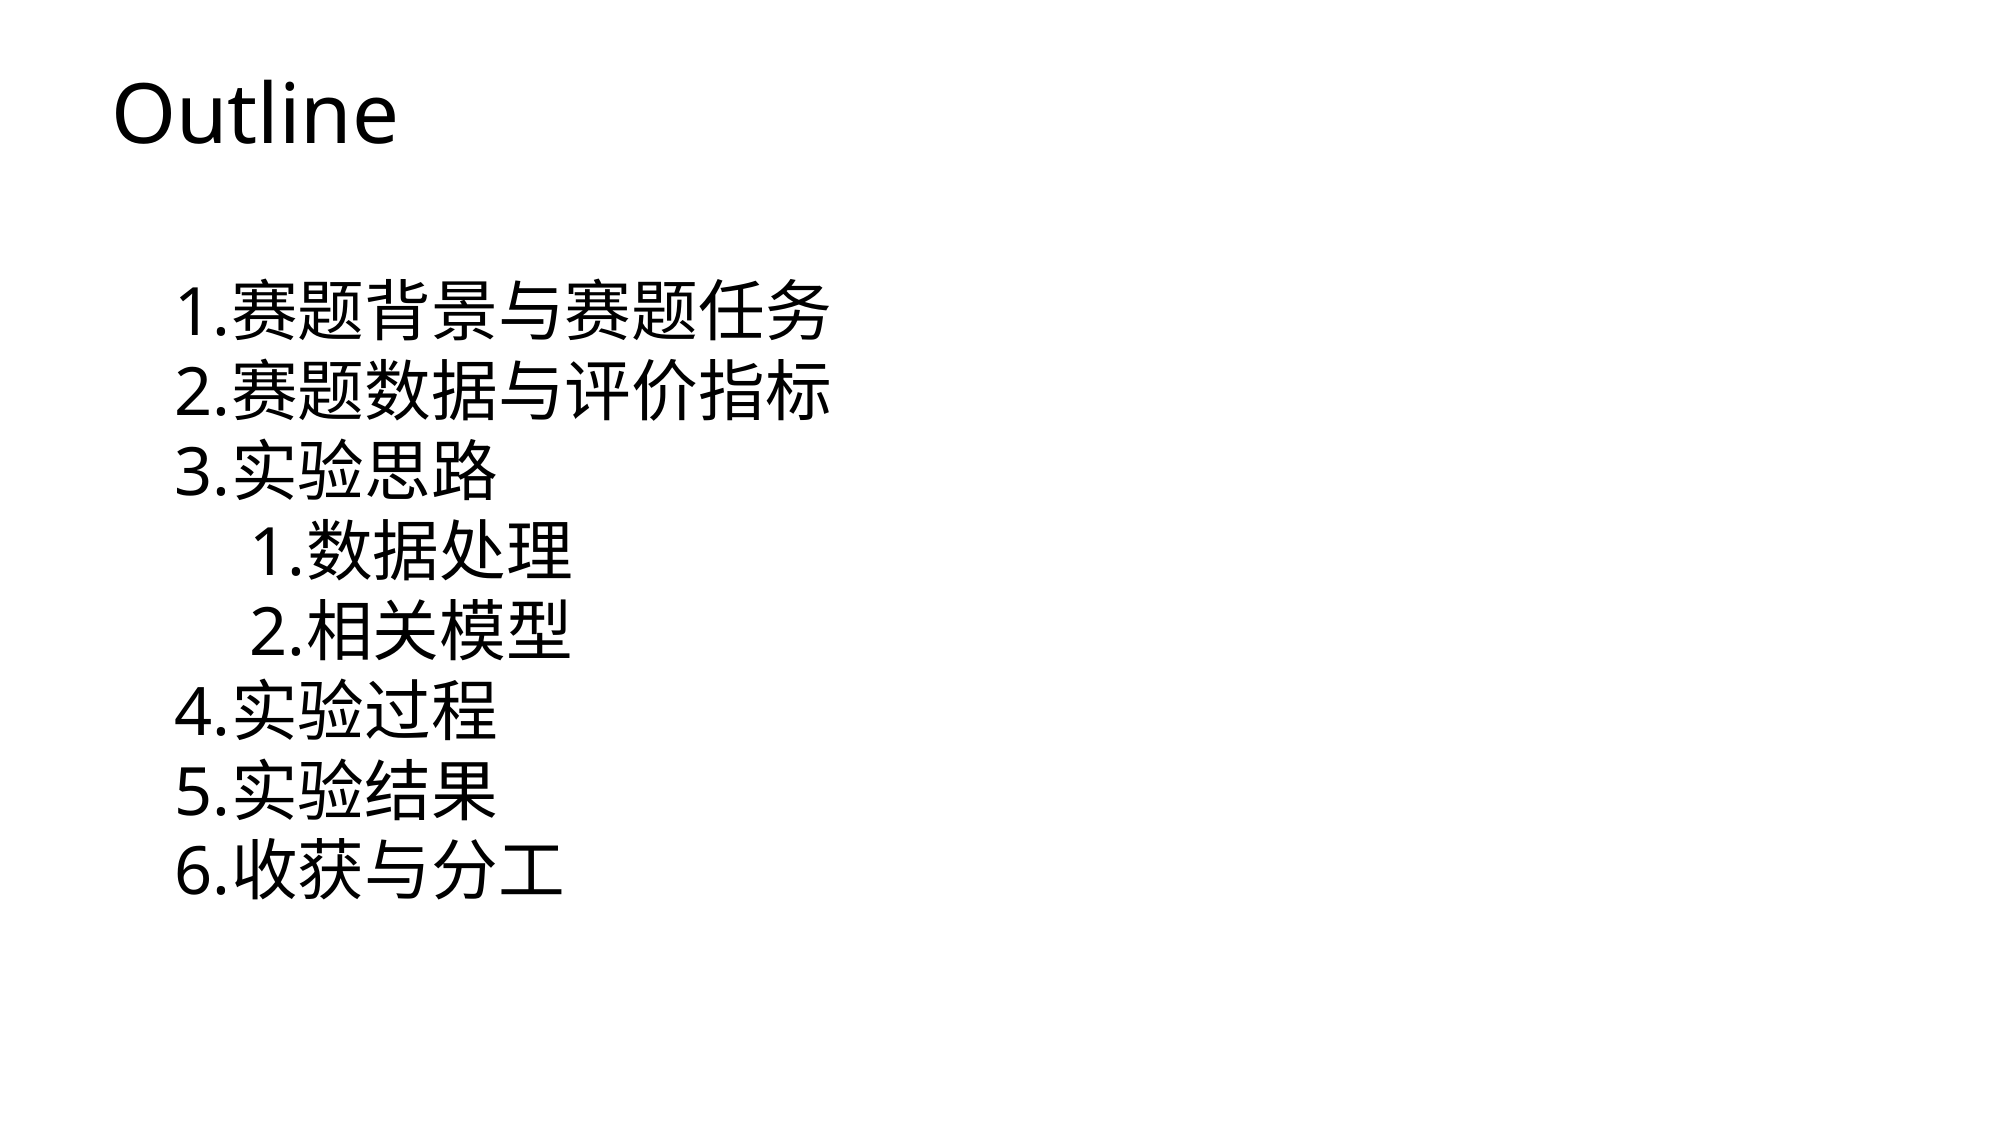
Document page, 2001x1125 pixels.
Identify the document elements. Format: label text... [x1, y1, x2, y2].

text_box Outline [96, 53, 992, 168]
text_box 赛题背景与赛题任务 赛题数据与评价指标 实验思路 数据处理 相关模型 实验过程 实验结果 收获与分工 [160, 261, 1630, 916]
